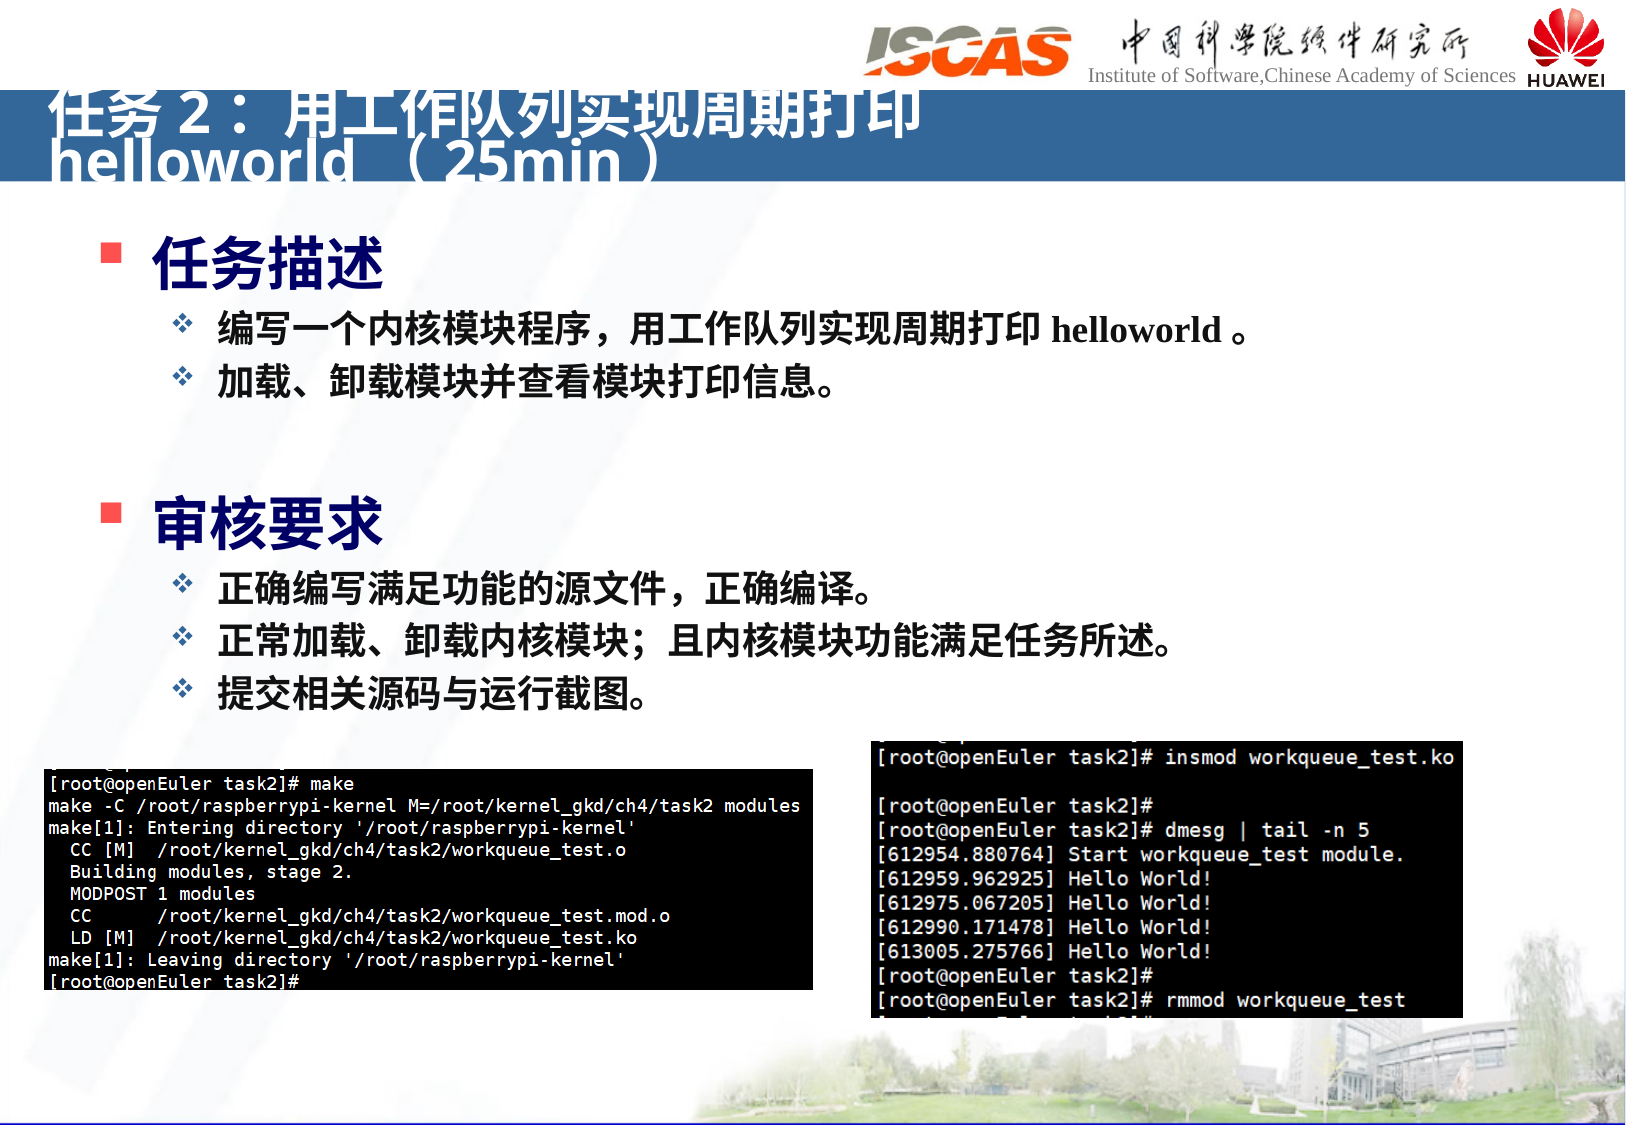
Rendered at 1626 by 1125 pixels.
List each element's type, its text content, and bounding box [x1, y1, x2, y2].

picture [0, 92, 1626, 1125]
picture [859, 18, 1084, 87]
title 任务2：用工作队列实现周期打印 helloworld（25min） [0, 89, 1625, 182]
picture [1119, 15, 1471, 71]
text_box 审核要求 正确编写满足功能的源文件，正确编译。 正常加载、卸载内核模块；且内核模块功能满足任务所述。 提交相关源码与运行截图。 [80, 479, 1581, 776]
list 任务描述 编写一个内核模块程序，用工作队列实现周期打印helloworld。 加载、卸载模块并查看模块打印信息。 [79, 219, 1581, 516]
picture [1528, 8, 1604, 87]
